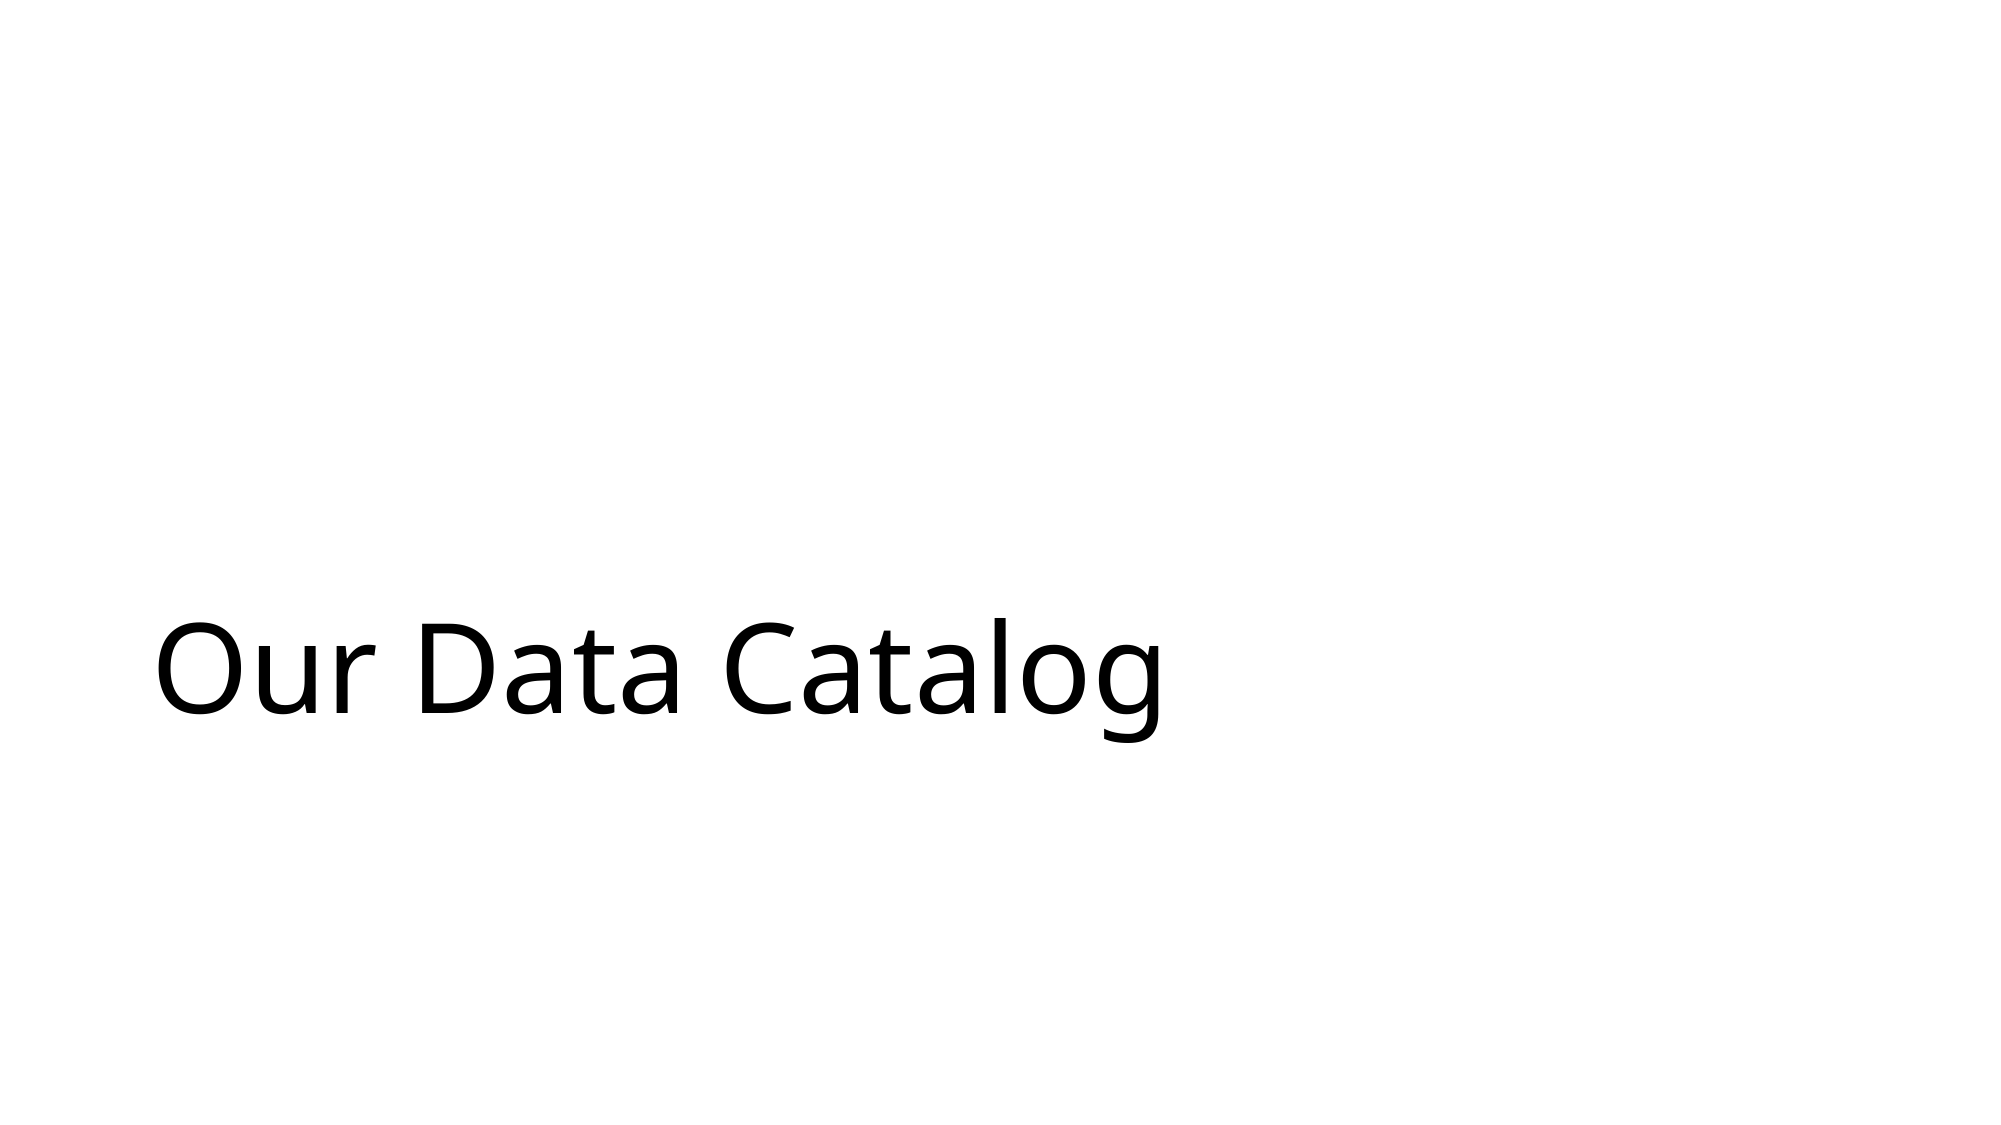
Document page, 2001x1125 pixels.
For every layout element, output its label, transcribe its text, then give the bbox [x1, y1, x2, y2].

title Our Data Catalog [136, 280, 1862, 749]
